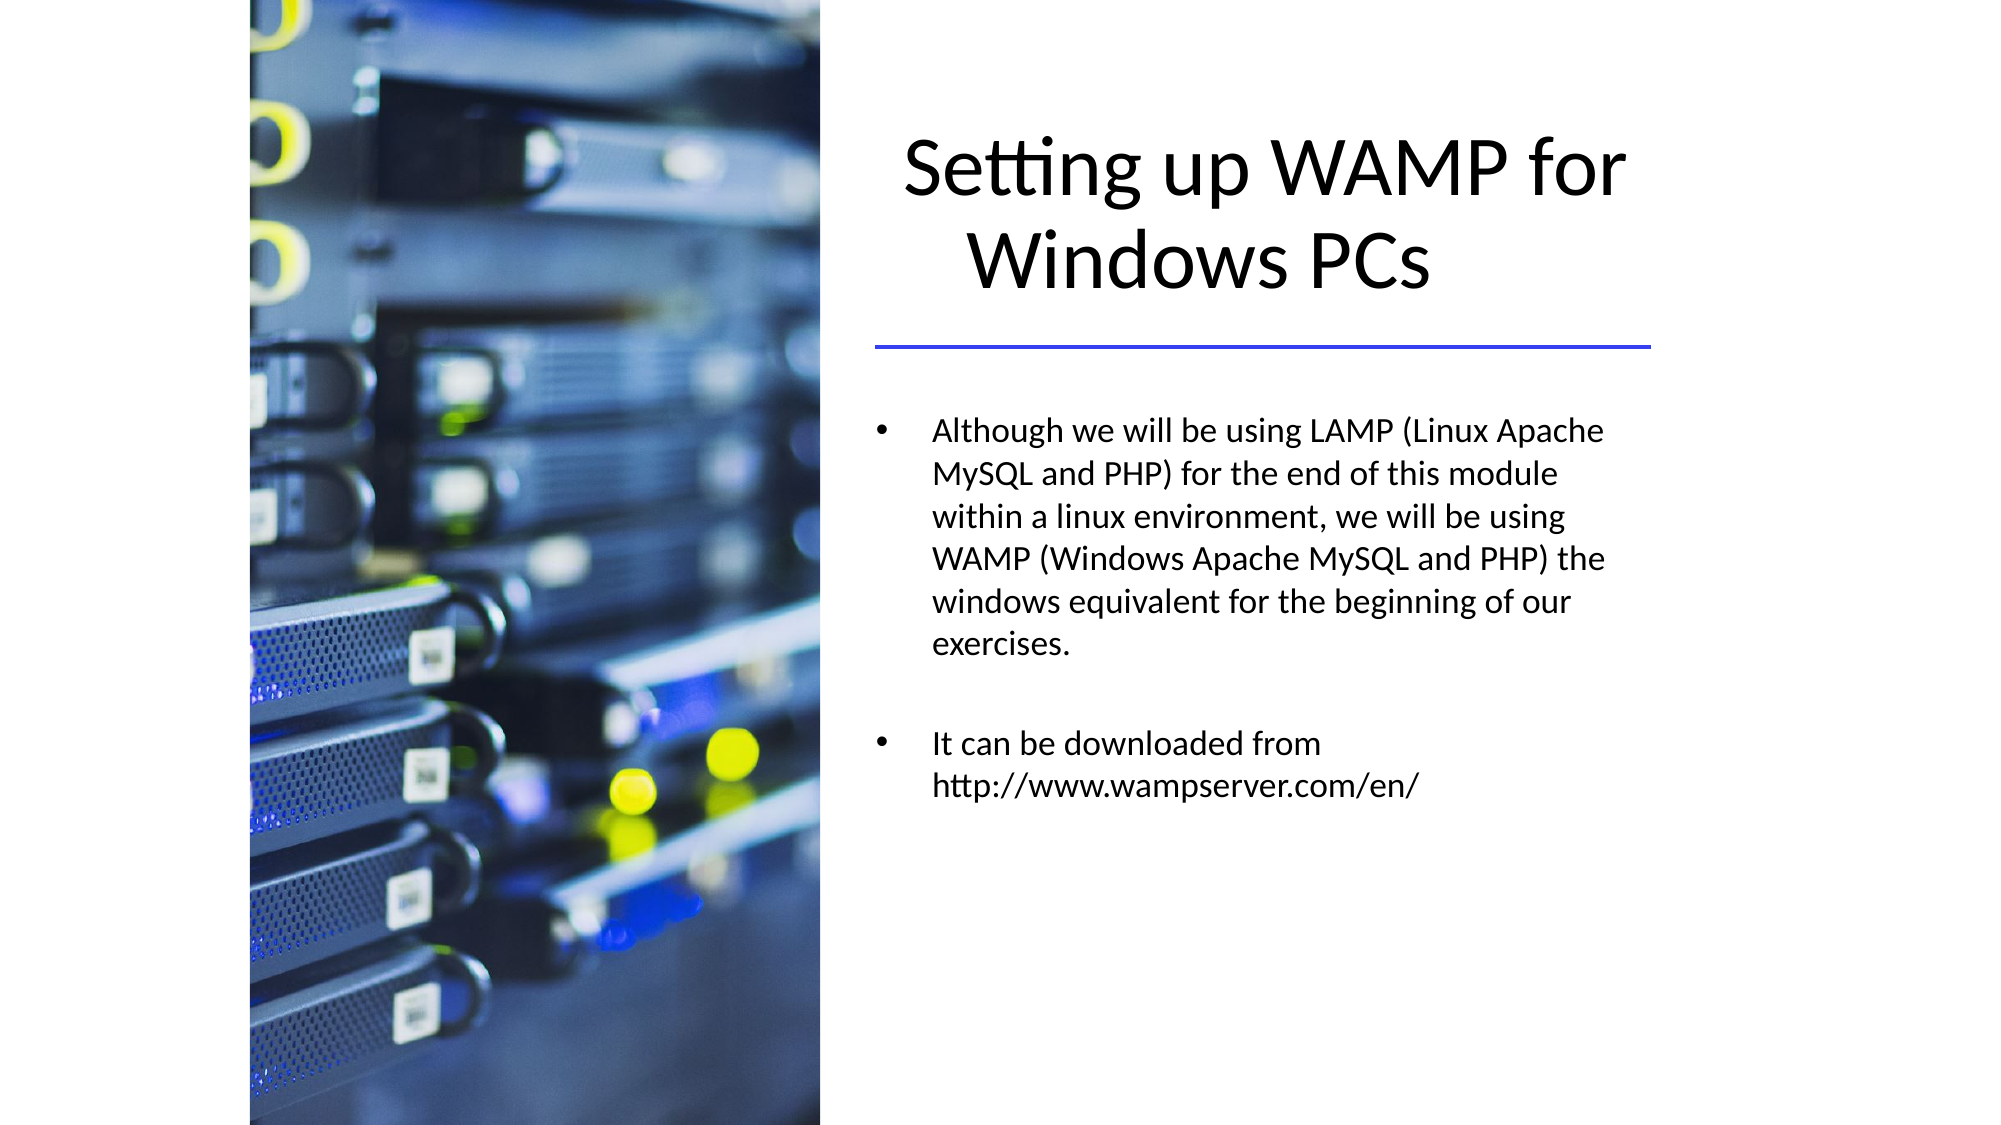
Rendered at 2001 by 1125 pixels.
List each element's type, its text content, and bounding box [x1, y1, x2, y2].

picture [249, 0, 821, 1125]
list Although we will be using LAMP (Linux Apache MySQL and PHP) for the end of this module within a linux environment, we will be using WAMP (Windows Apache MySQL and PHP) the windows equivalent for the beginning of our exercises. It can be downloaded from http://www.wampserver.com/en/ [860, 399, 1672, 1021]
title Setting up WAMP for Windows PCs [860, 103, 1672, 315]
